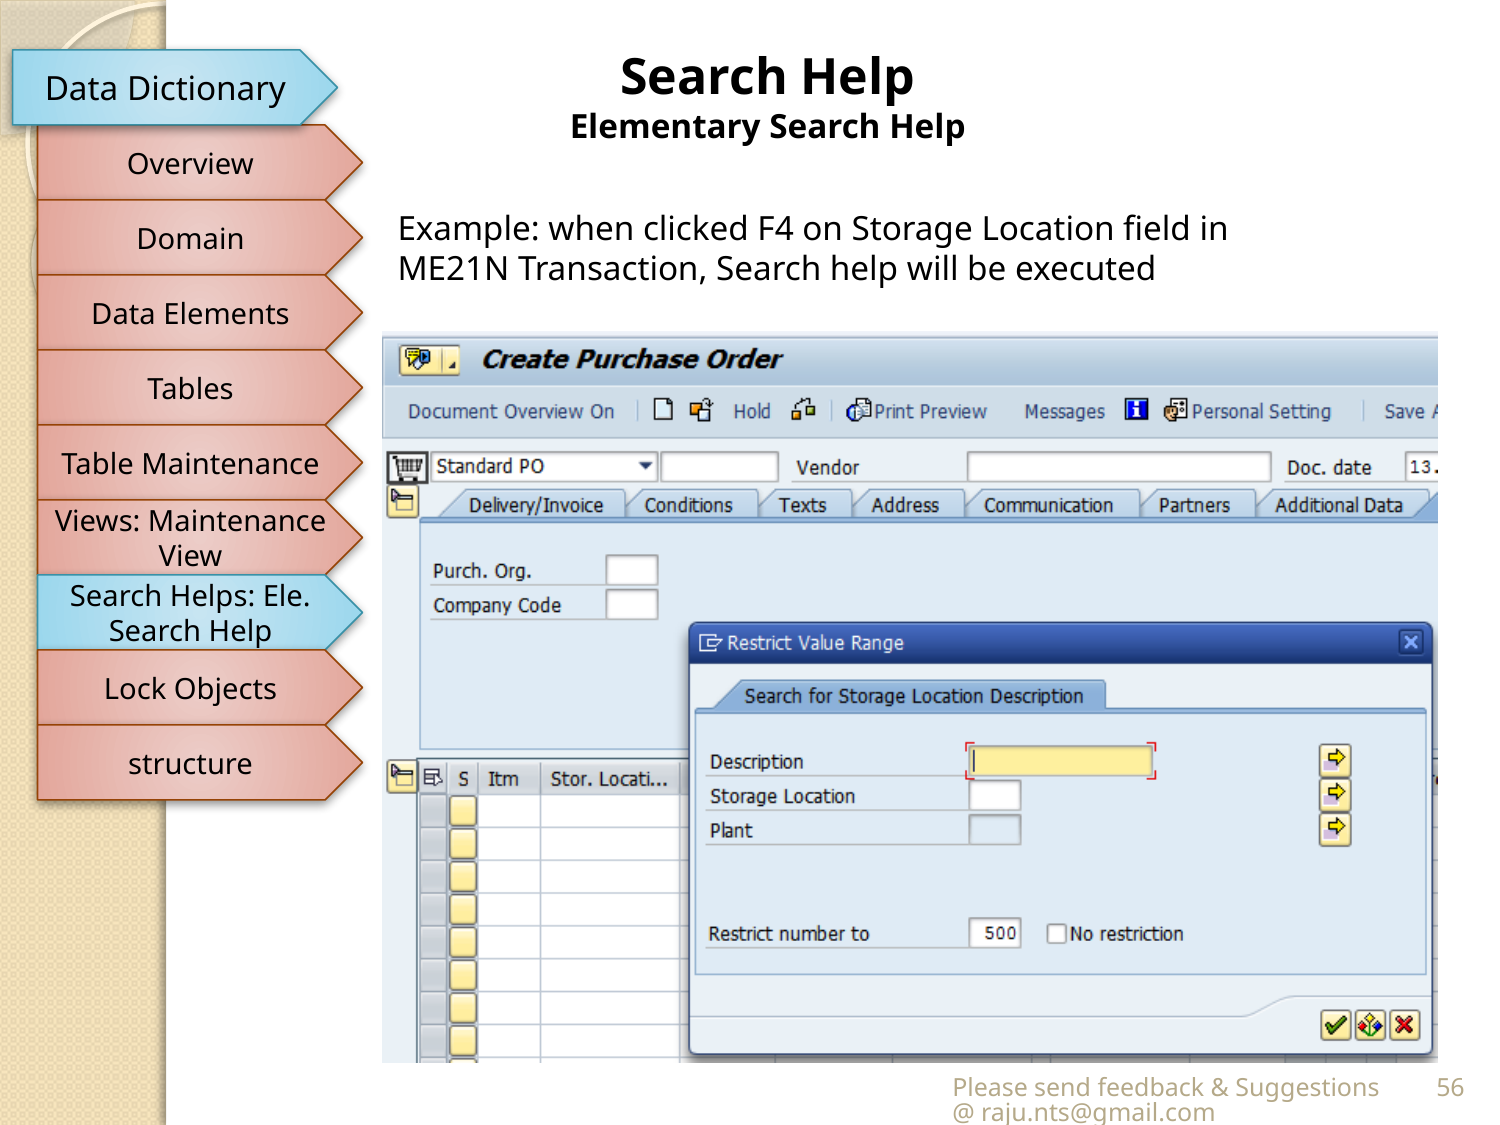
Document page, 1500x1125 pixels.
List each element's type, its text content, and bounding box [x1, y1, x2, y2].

footer Please send feedback & Suggestions @ raju.nts@gmail.com [937, 1074, 1413, 1113]
text_box Domain [36, 199, 364, 273]
slide_number 56 [1413, 1034, 1488, 1113]
text_box Search Helps: Ele. Search Help [36, 574, 364, 648]
text_box Views: Maintenance View [36, 499, 364, 573]
text_box Tables [36, 349, 364, 423]
text_box Example: when clicked F4 on Storage Location field in ME21N Transaction, Search help will be executed [382, 199, 1250, 295]
text_box structure [36, 724, 364, 801]
text_box Data Elements [36, 274, 364, 348]
text_box Data Dictionary [11, 49, 339, 126]
text_box Search Help Elementary Search Help [555, 37, 981, 153]
picture [382, 330, 1438, 1063]
text_box Lock Objects [36, 649, 364, 723]
text_box Table Maintenance [36, 424, 364, 498]
text_box Overview [36, 124, 364, 198]
